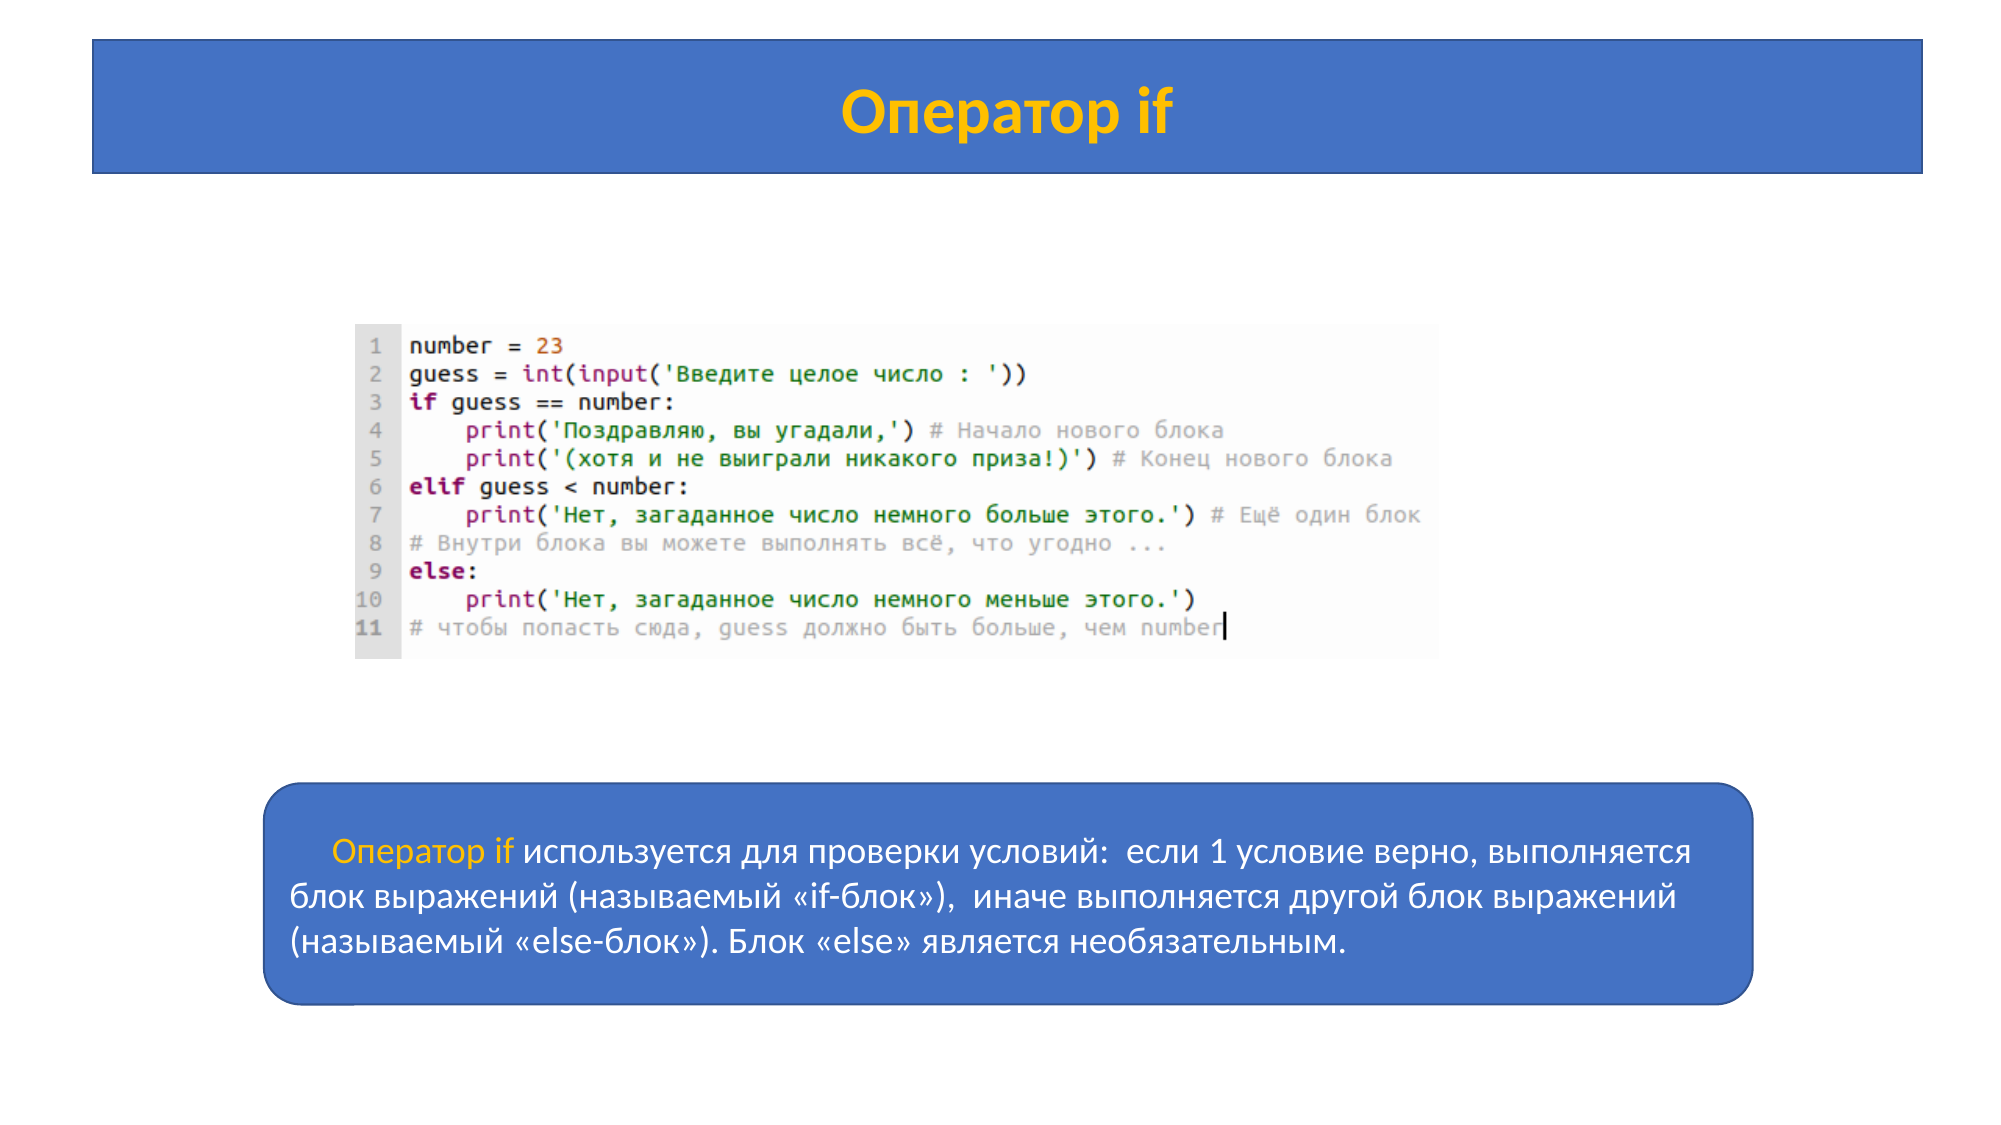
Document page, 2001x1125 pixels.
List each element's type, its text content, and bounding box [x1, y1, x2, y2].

text_box Оператор if [92, 39, 1923, 174]
picture [355, 324, 1439, 659]
text_box Оператор if используется для проверки условий: если 1 условие верно, выполняется блок выражений (называемый «if-блок»), иначе выполняется другой блок выражений (называемый «else-блок»). Блок «else» является необязательным. [262, 782, 1754, 1006]
